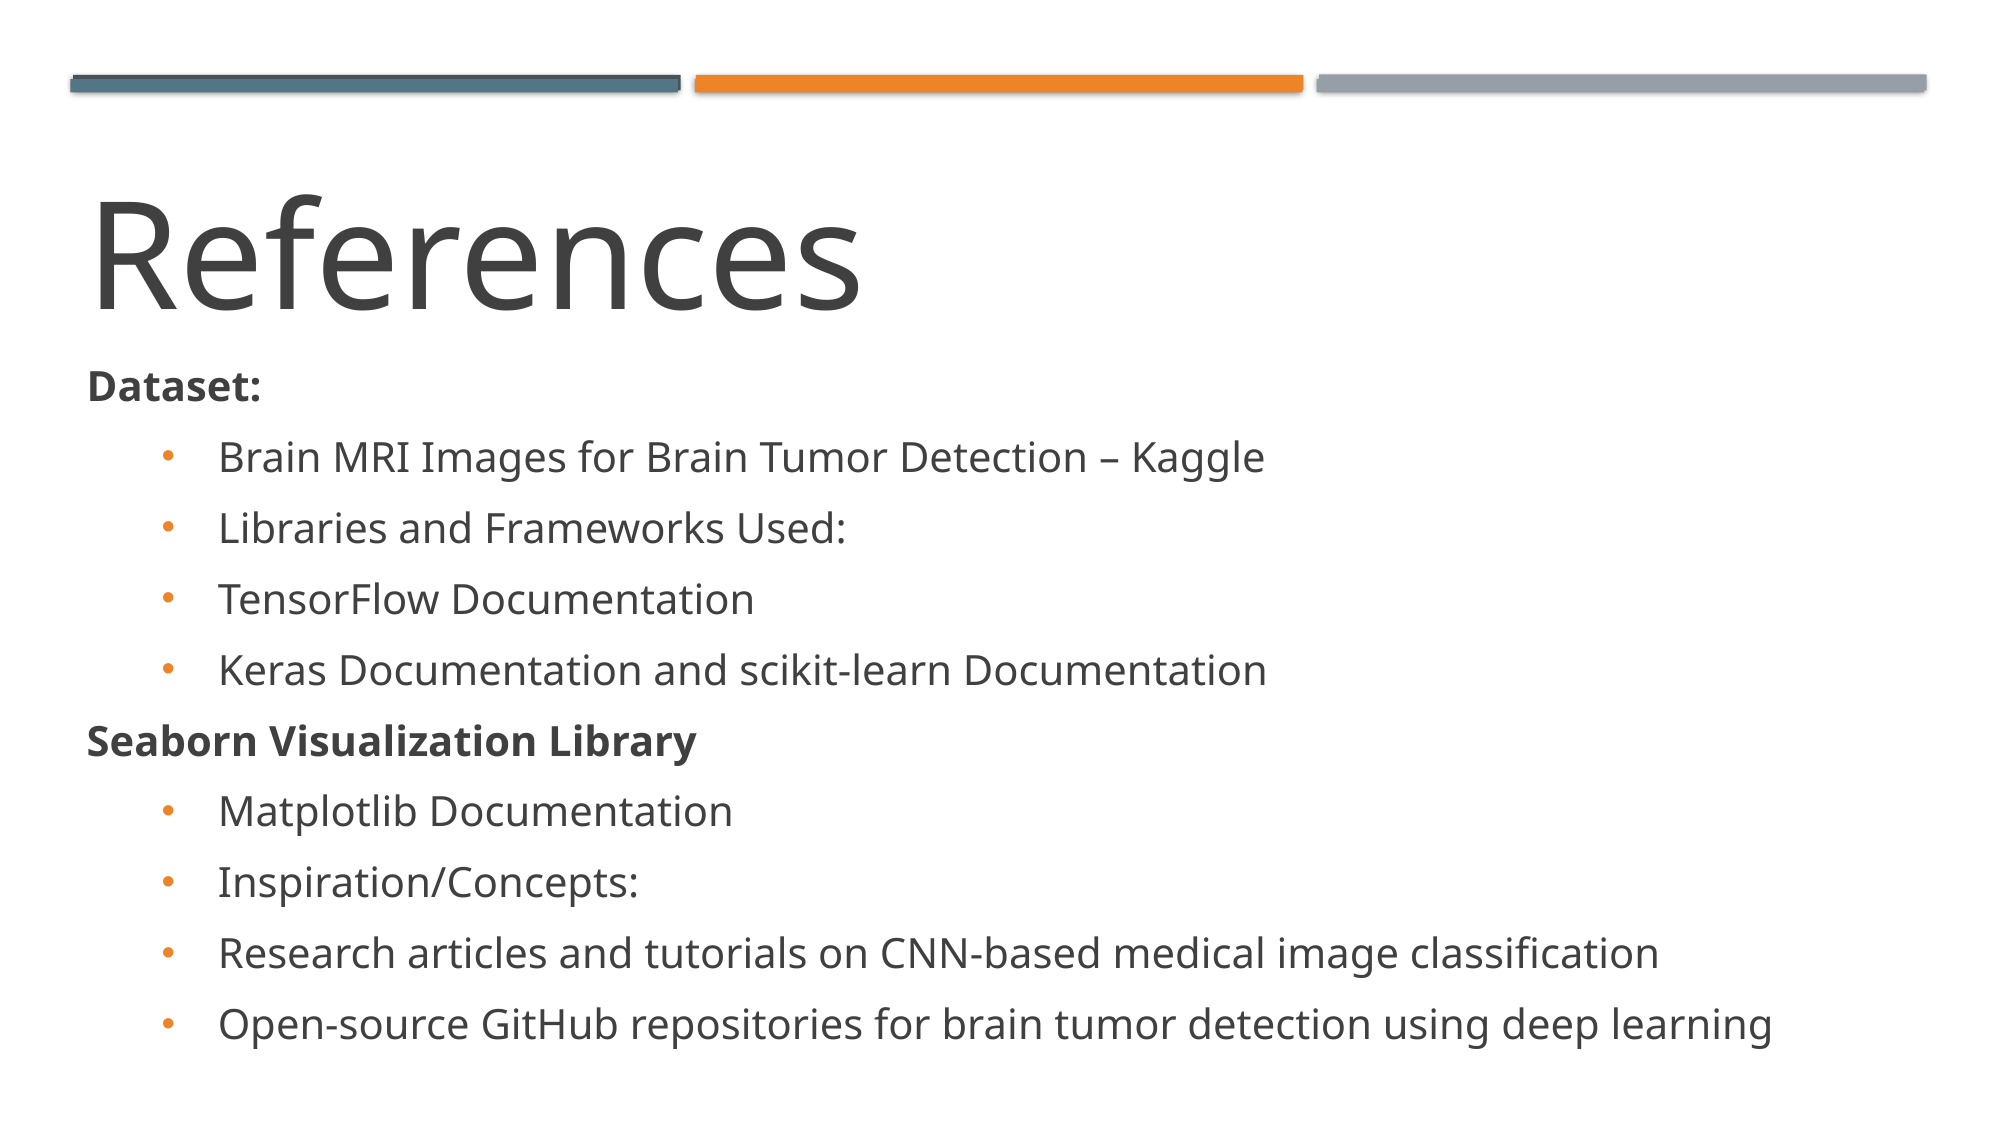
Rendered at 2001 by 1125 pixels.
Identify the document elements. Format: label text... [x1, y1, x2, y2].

subtitle References Dataset: Brain MRI Images for Brain Tumor Detection – Kaggle Libraries and Frameworks Used: TensorFlow Documentation Keras Documentation and scikit-learn Documentation Seaborn Visualization Library Matplotlib Documentation Inspiration/Concepts: Research articles and tutorials on CNN-based medical image classification Open-source GitHub repositories for brain tumor detection using deep learning [71, 151, 1805, 980]
